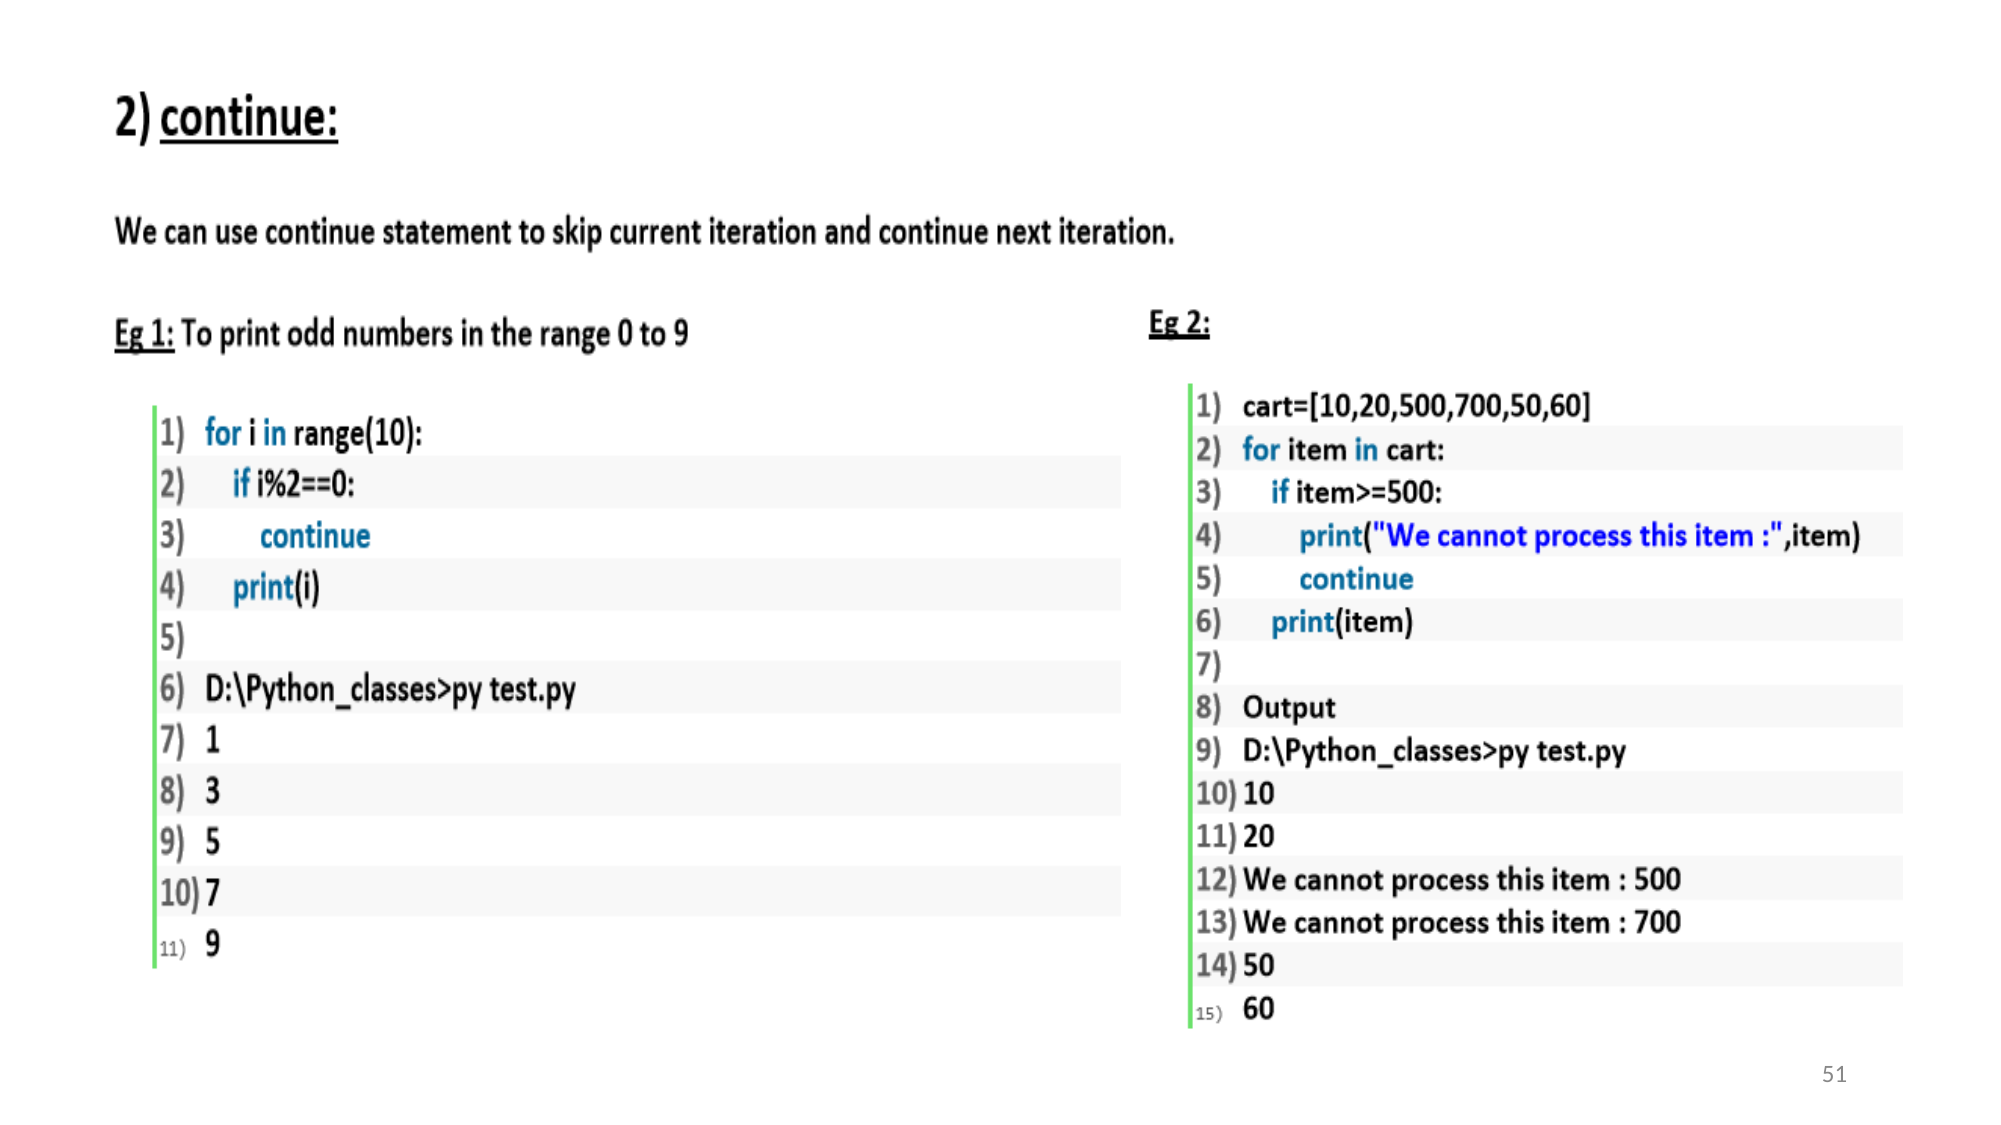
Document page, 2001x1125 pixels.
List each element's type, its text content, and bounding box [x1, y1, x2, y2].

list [79, 67, 1212, 991]
picture [1120, 287, 1903, 1043]
slide_number ‹#› [1412, 1052, 1863, 1103]
